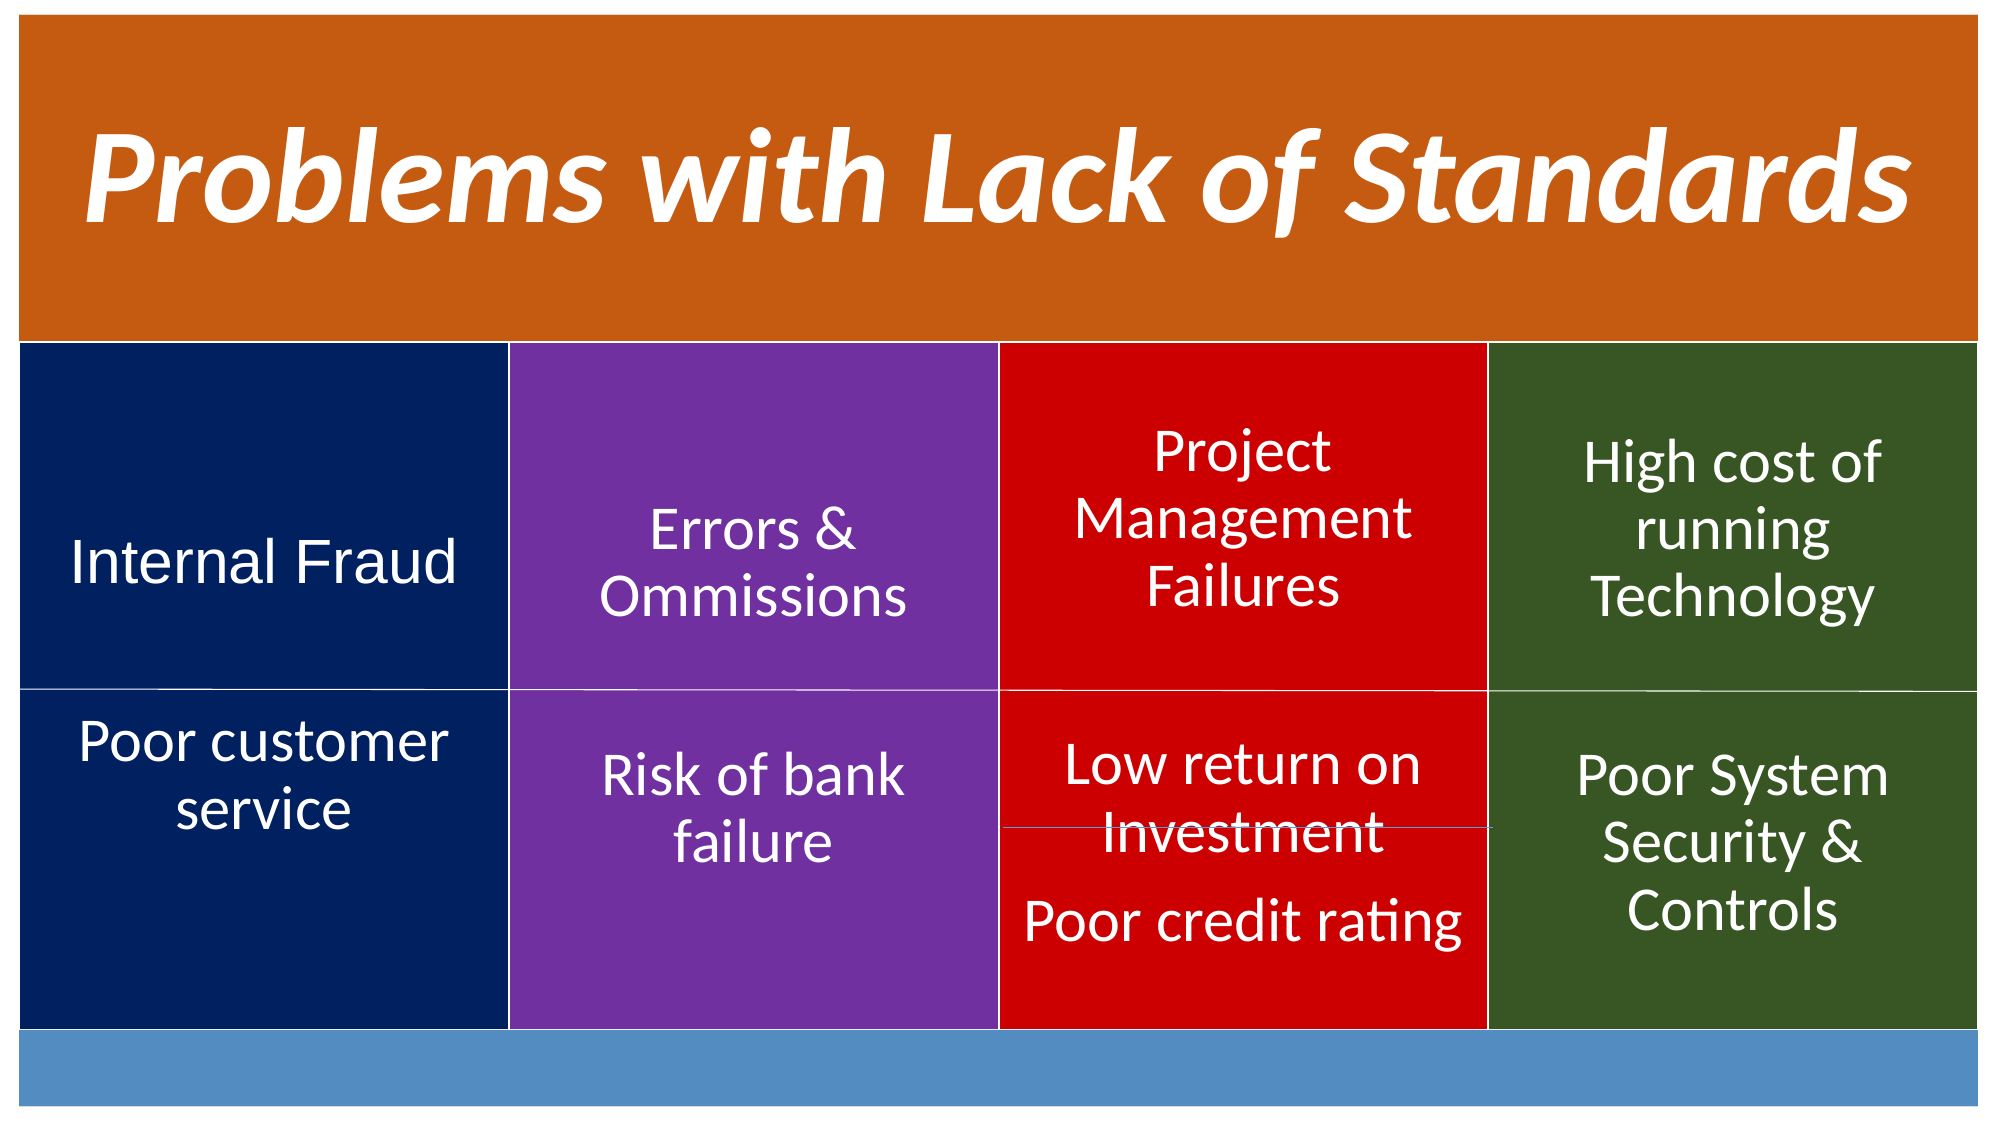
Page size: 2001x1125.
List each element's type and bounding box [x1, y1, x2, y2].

text_box [19, 14, 1979, 688]
text_box [18, 688, 1979, 692]
text_box [19, 692, 1979, 1107]
